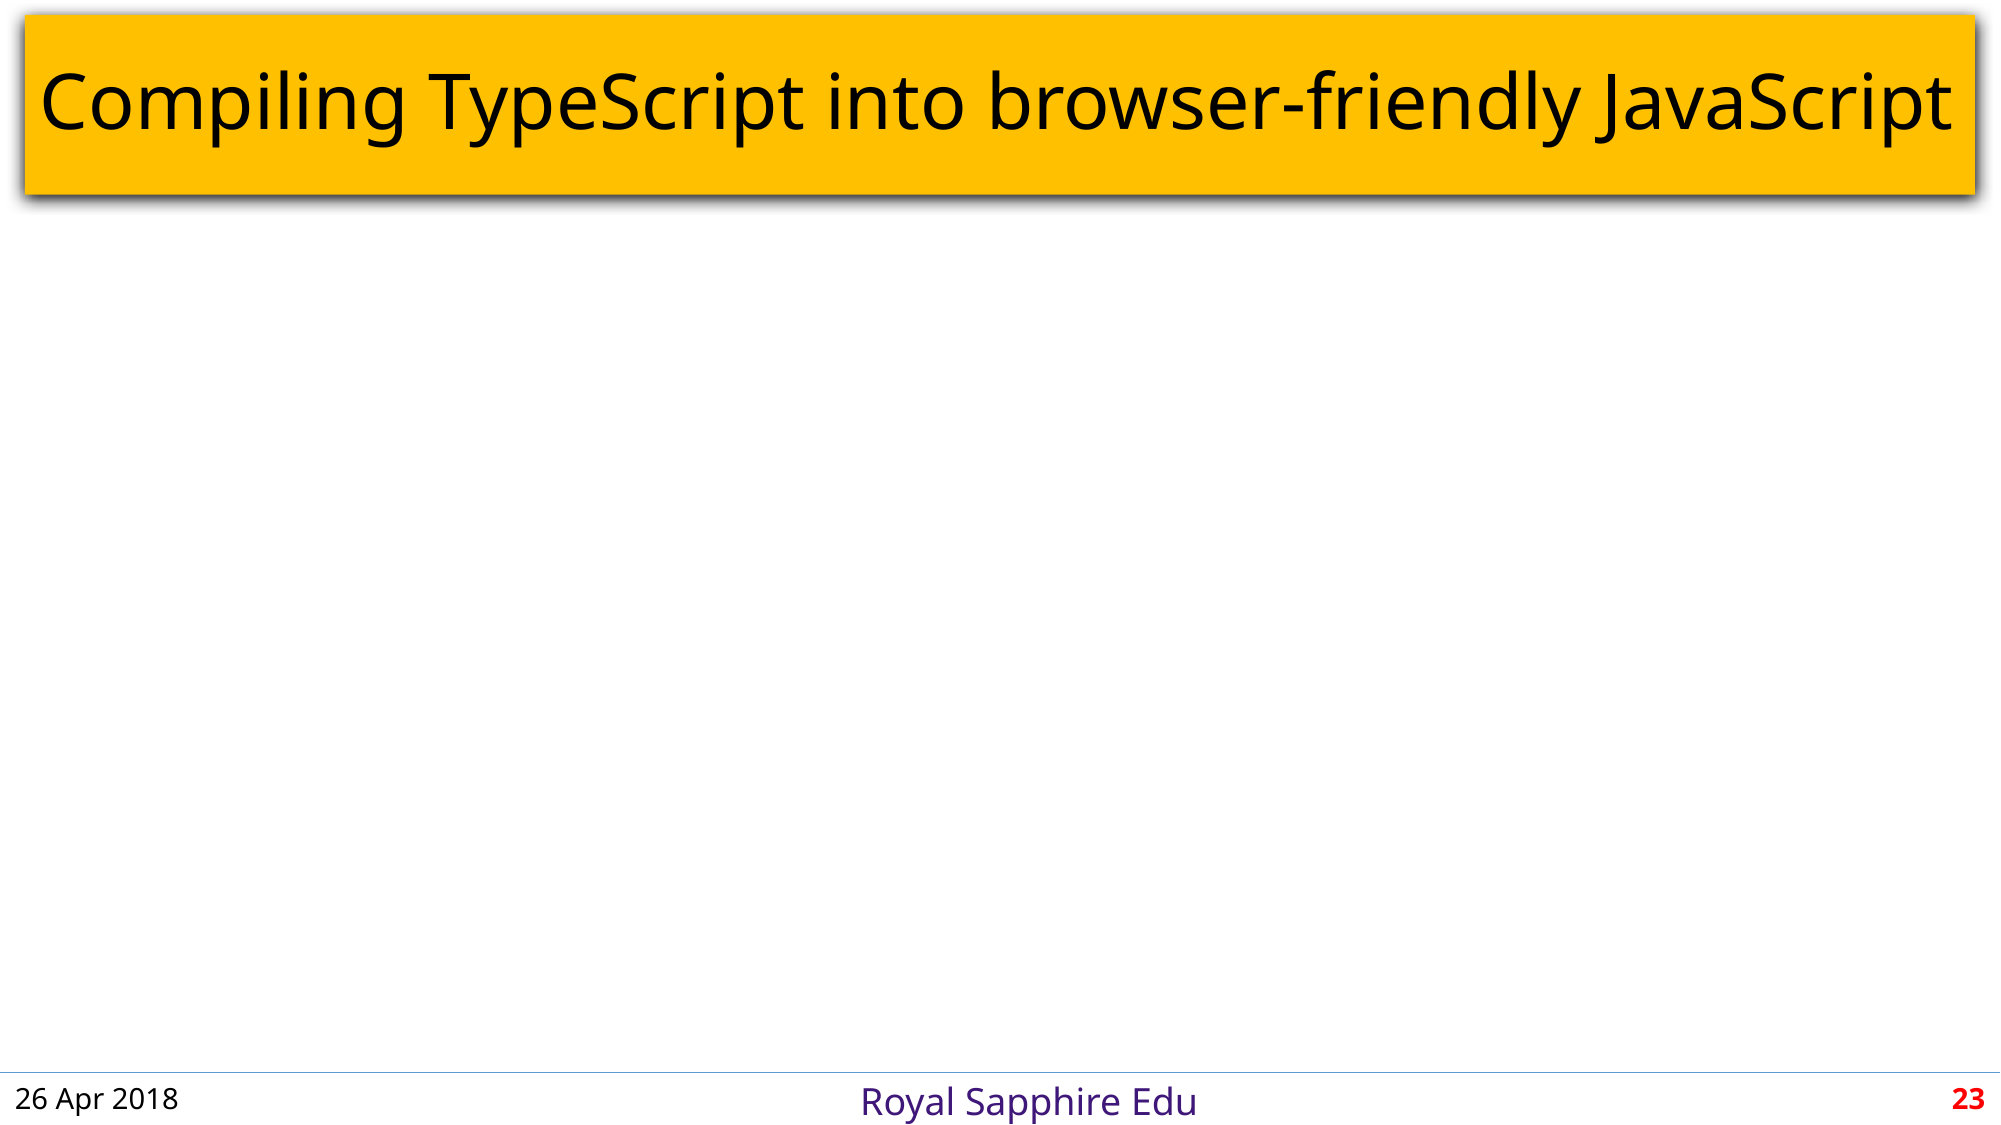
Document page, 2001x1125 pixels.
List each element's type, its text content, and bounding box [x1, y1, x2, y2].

slide_number 23 [1550, 1072, 2000, 1115]
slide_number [0, 1072, 450, 1115]
title Compiling TypeScript into browser-friendly JavaScript [24, 14, 1975, 195]
